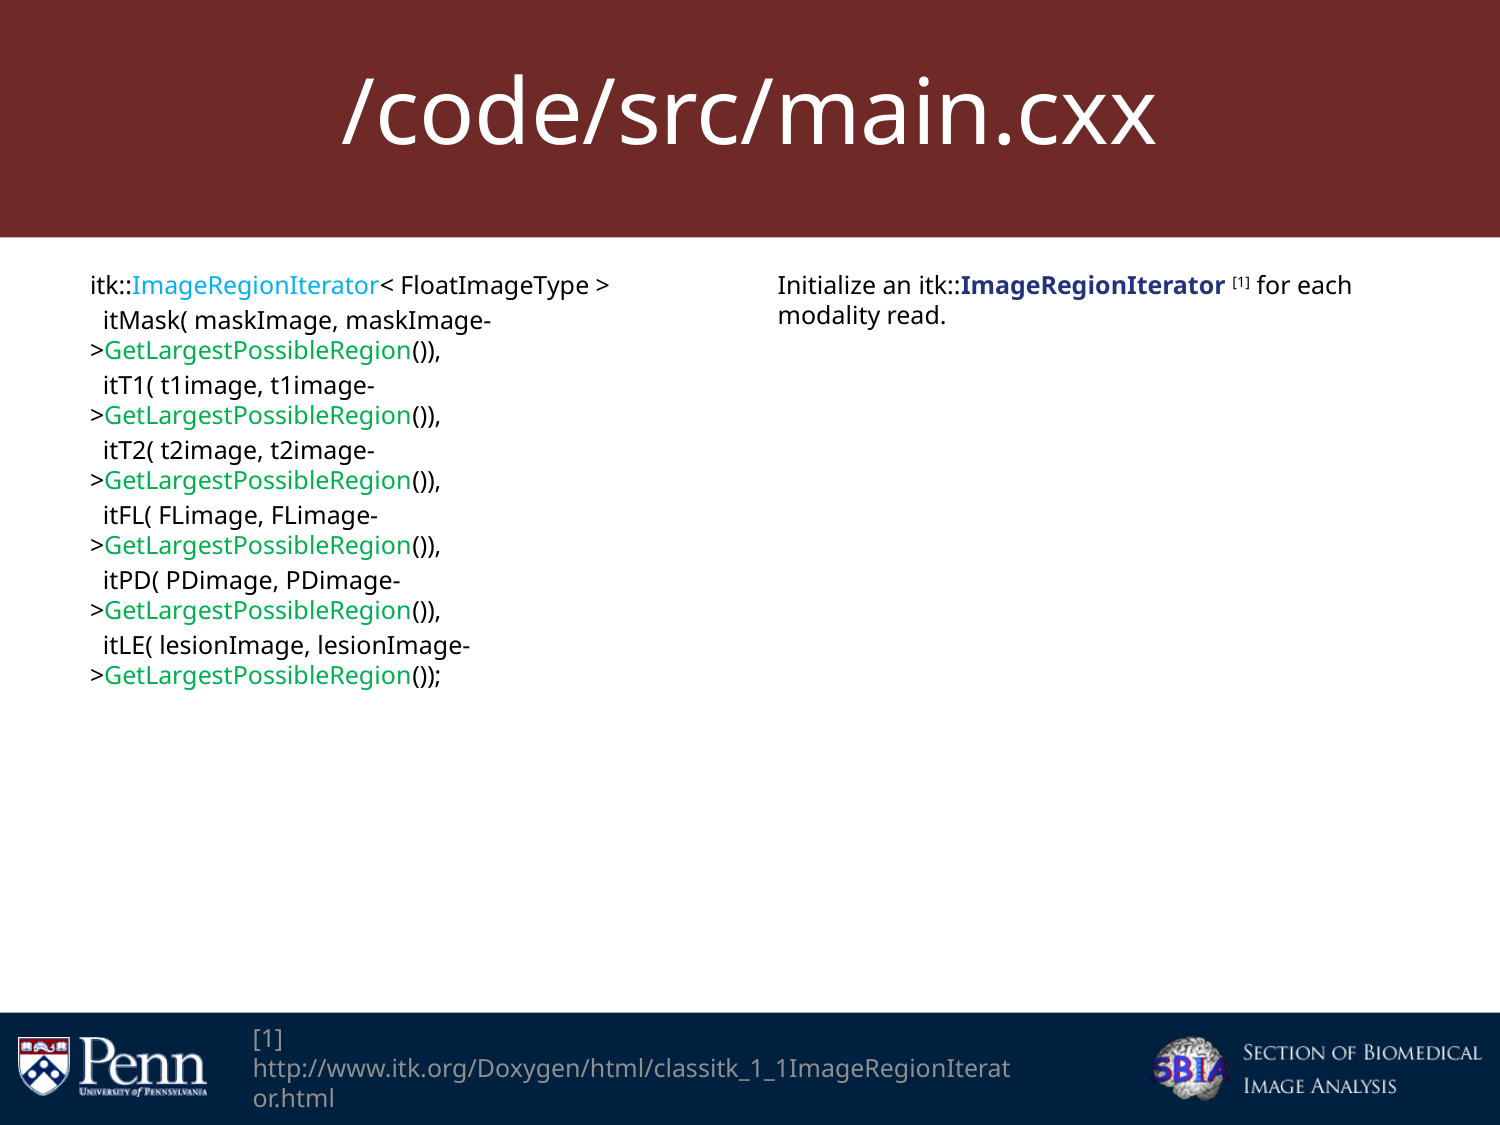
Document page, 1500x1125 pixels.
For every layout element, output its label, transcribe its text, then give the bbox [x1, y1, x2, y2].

list itk::ImageRegionIterator< FloatImageType > itMask( maskImage, maskImage->GetLargestPossibleRegion()), itT1( t1image, t1image->GetLargestPossibleRegion()), itT2( t2image, t2image->GetLargestPossibleRegion()), itFL( FLimage, FLimage->GetLargestPossibleRegion()), itPD( PDimage, PDimage->GetLargestPossibleRegion()), itLE( lesionImage, lesionImage->GetLargestPossibleRegion()); itMask.GoToBegin(); [75, 262, 738, 1013]
picture [1149, 1035, 1482, 1102]
footer [1] http://www.itk.org/Doxygen/html/classitk_1_1ImageRegionIterator.html [237, 1037, 1038, 1098]
title /code/src/main.cxx [75, 45, 1425, 238]
list Initialize an itk::ImageRegionIterator [1] for each modality read. [762, 262, 1425, 1013]
picture [18, 1037, 207, 1097]
